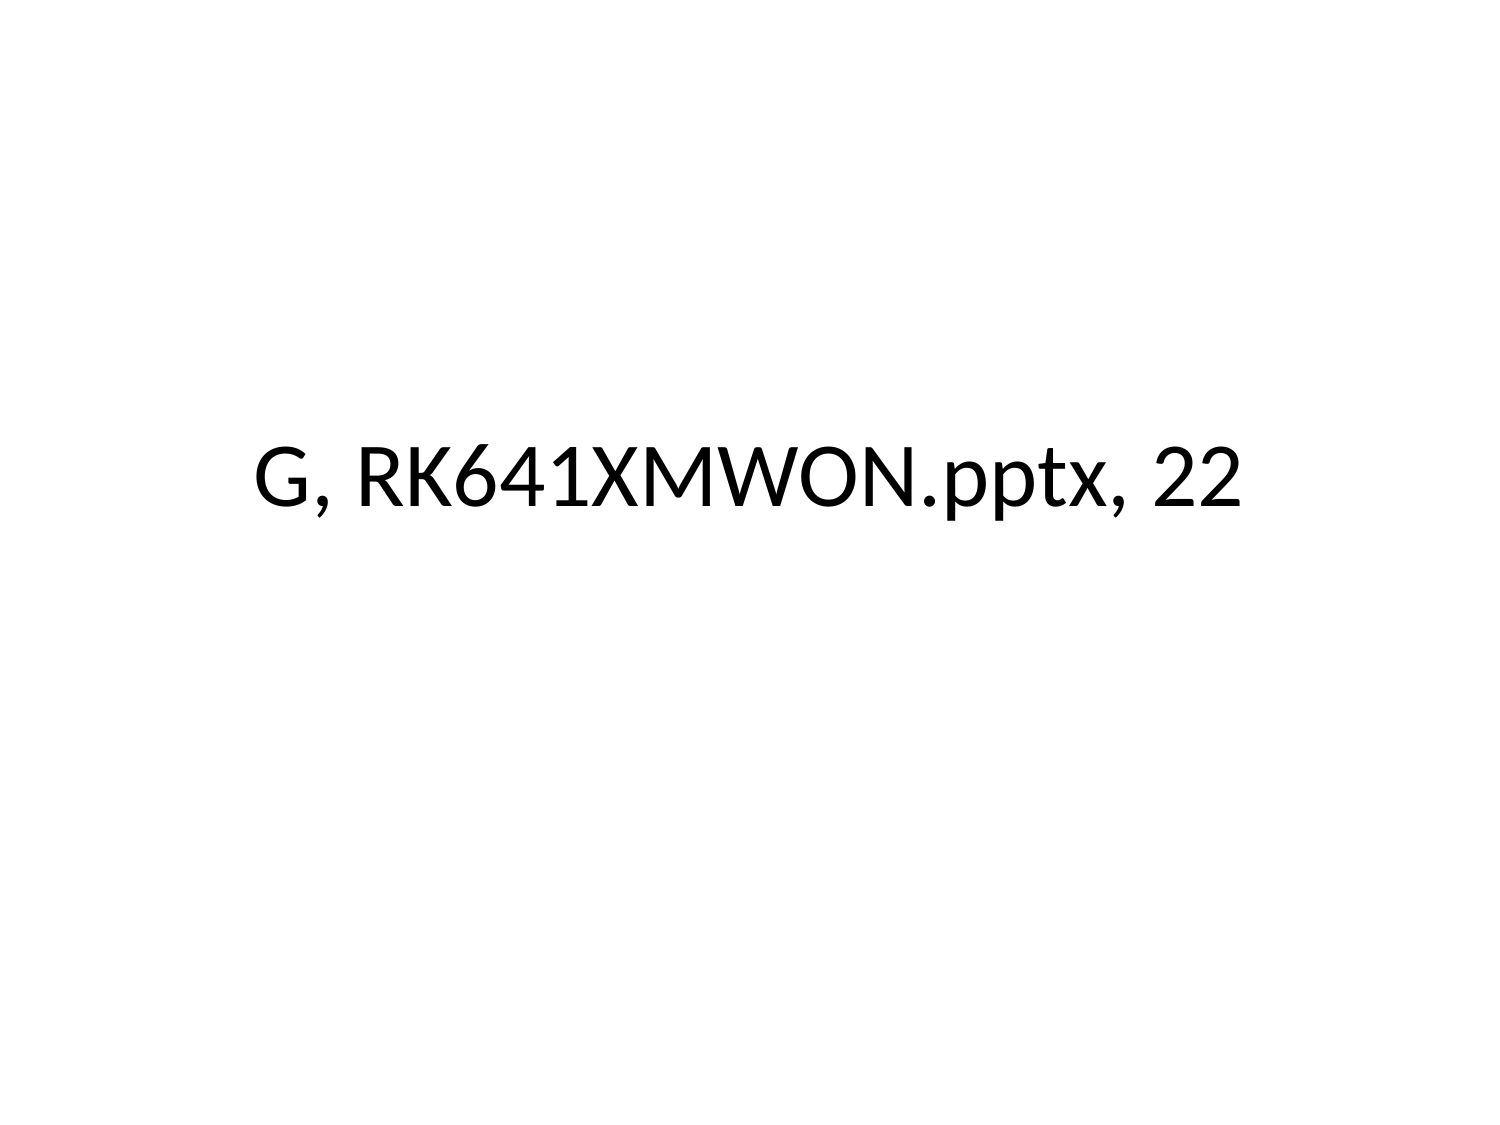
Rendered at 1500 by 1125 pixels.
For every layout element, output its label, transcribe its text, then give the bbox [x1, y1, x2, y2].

title G, RK641XMWON.pptx, 22 [112, 349, 1388, 591]
